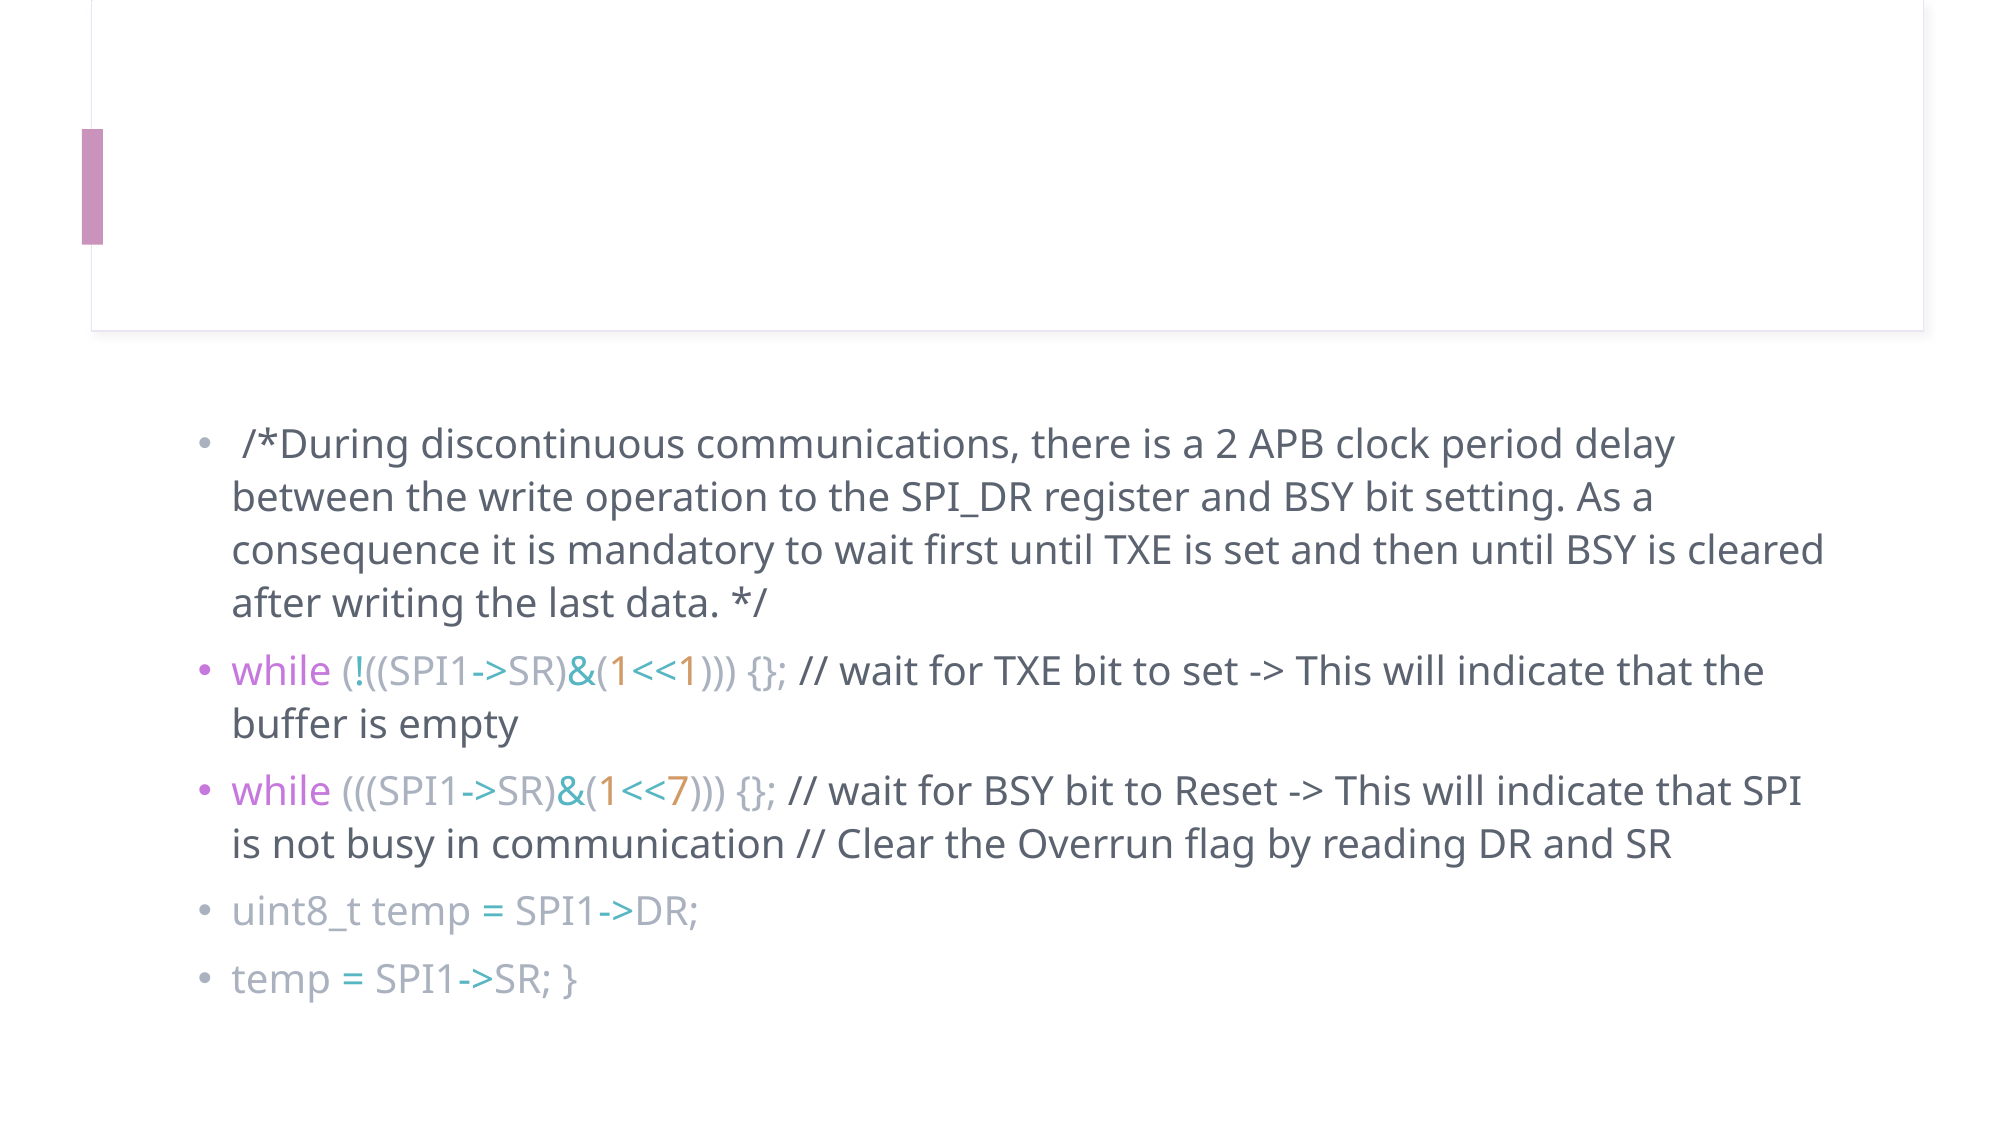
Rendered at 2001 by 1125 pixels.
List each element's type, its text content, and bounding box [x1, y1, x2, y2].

list /*During discontinuous communications, there is a 2 APB clock period delay between the write operation to the SPI_DR register and BSY bit setting. As a consequence it is mandatory to wait first until TXE is set and then until BSY is cleared after writing the last data. */ while (!((SPI1->SR)&(1<<1))) {}; // wait for TXE bit to set -> This will indicate that the buffer is empty while (((SPI1->SR)&(1<<7))) {}; // wait for BSY bit to Reset -> This will indicate that SPI is not busy in communication // Clear the Overrun flag by reading DR and SR uint8_t temp = SPI1->DR; temp = SPI1->SR; } [183, 406, 1851, 1013]
